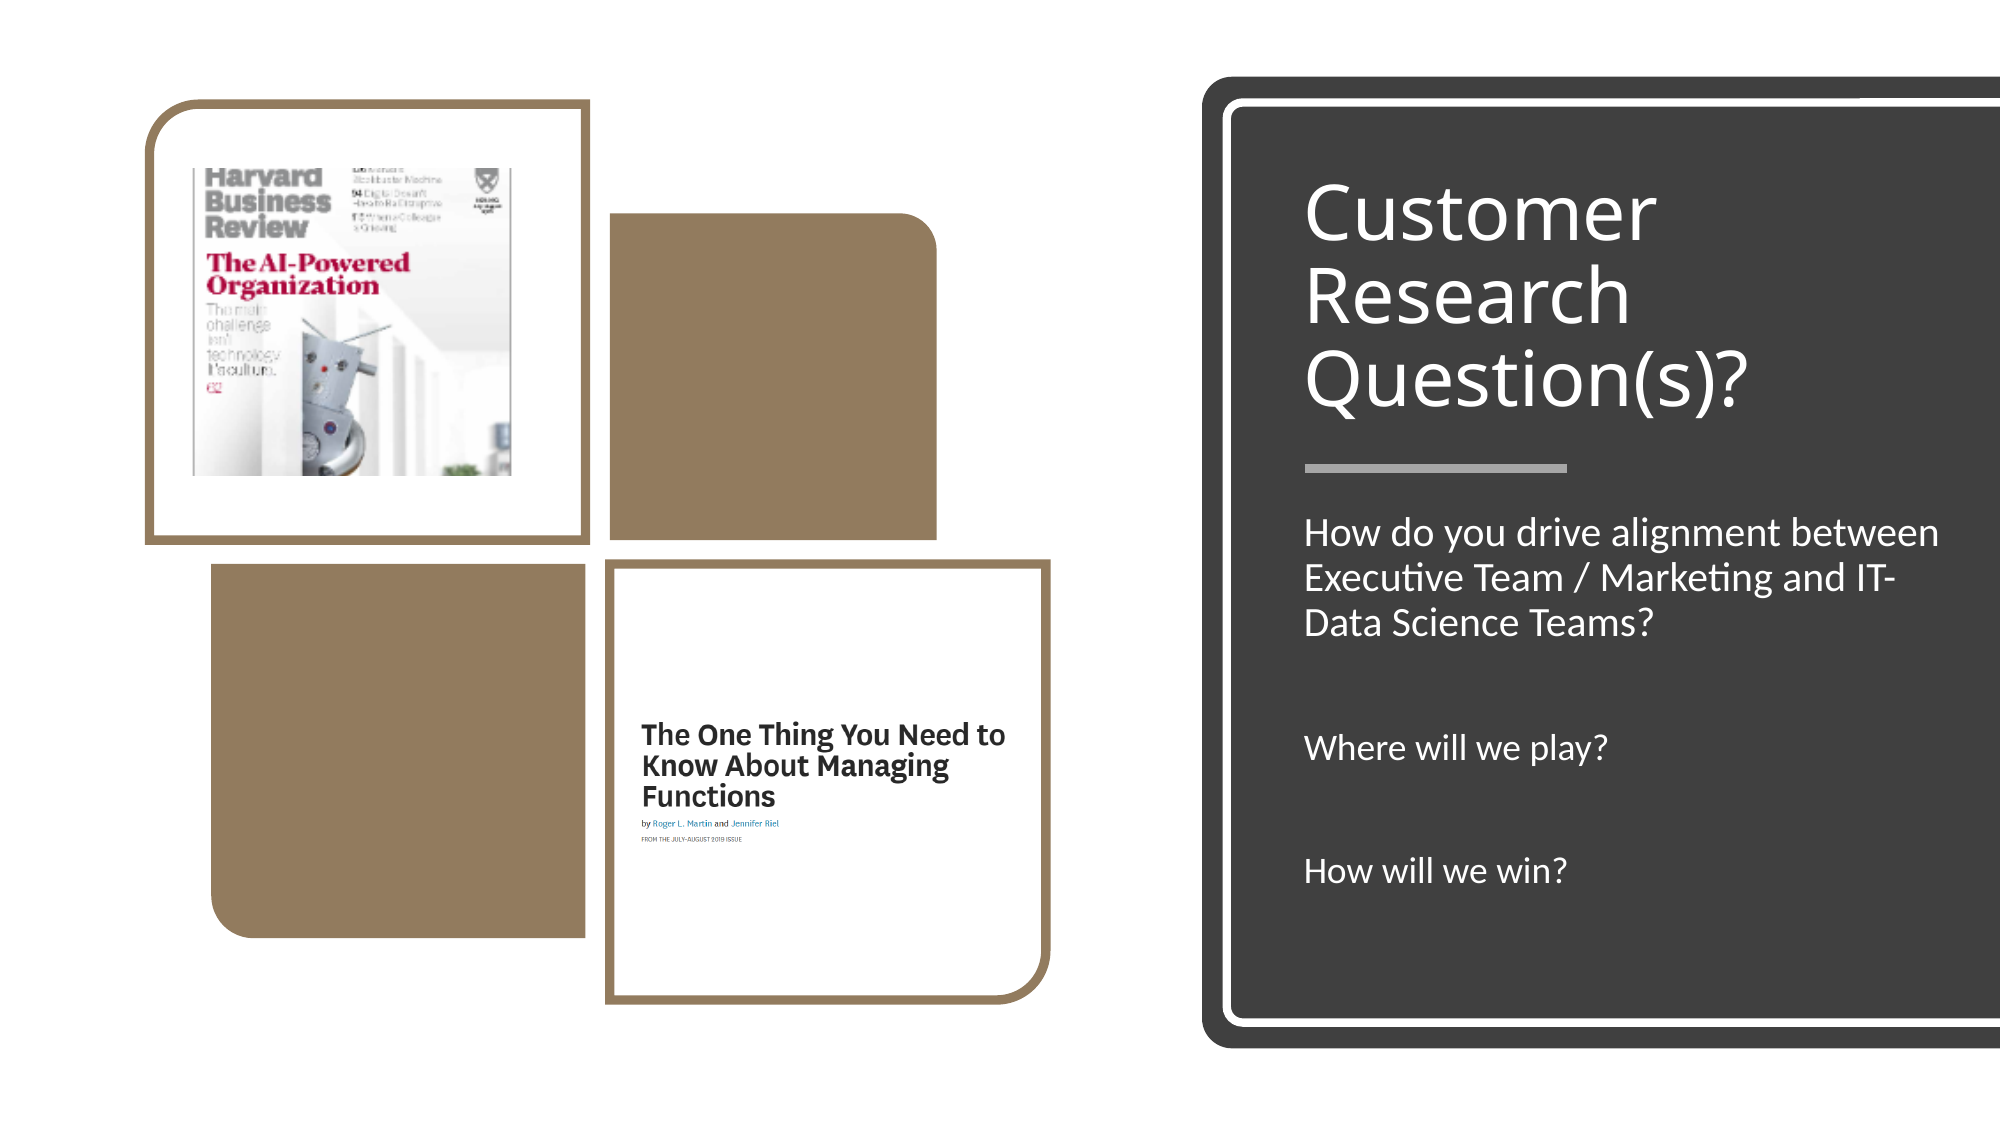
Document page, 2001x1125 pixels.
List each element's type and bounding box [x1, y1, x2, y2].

text_box [608, 212, 938, 542]
text_box [148, 103, 587, 542]
text_box [210, 562, 587, 940]
text_box [1225, 101, 2000, 1024]
text_box [608, 562, 1047, 1002]
picture [632, 719, 1023, 845]
text_box [1200, 75, 2000, 1050]
picture [172, 168, 563, 476]
